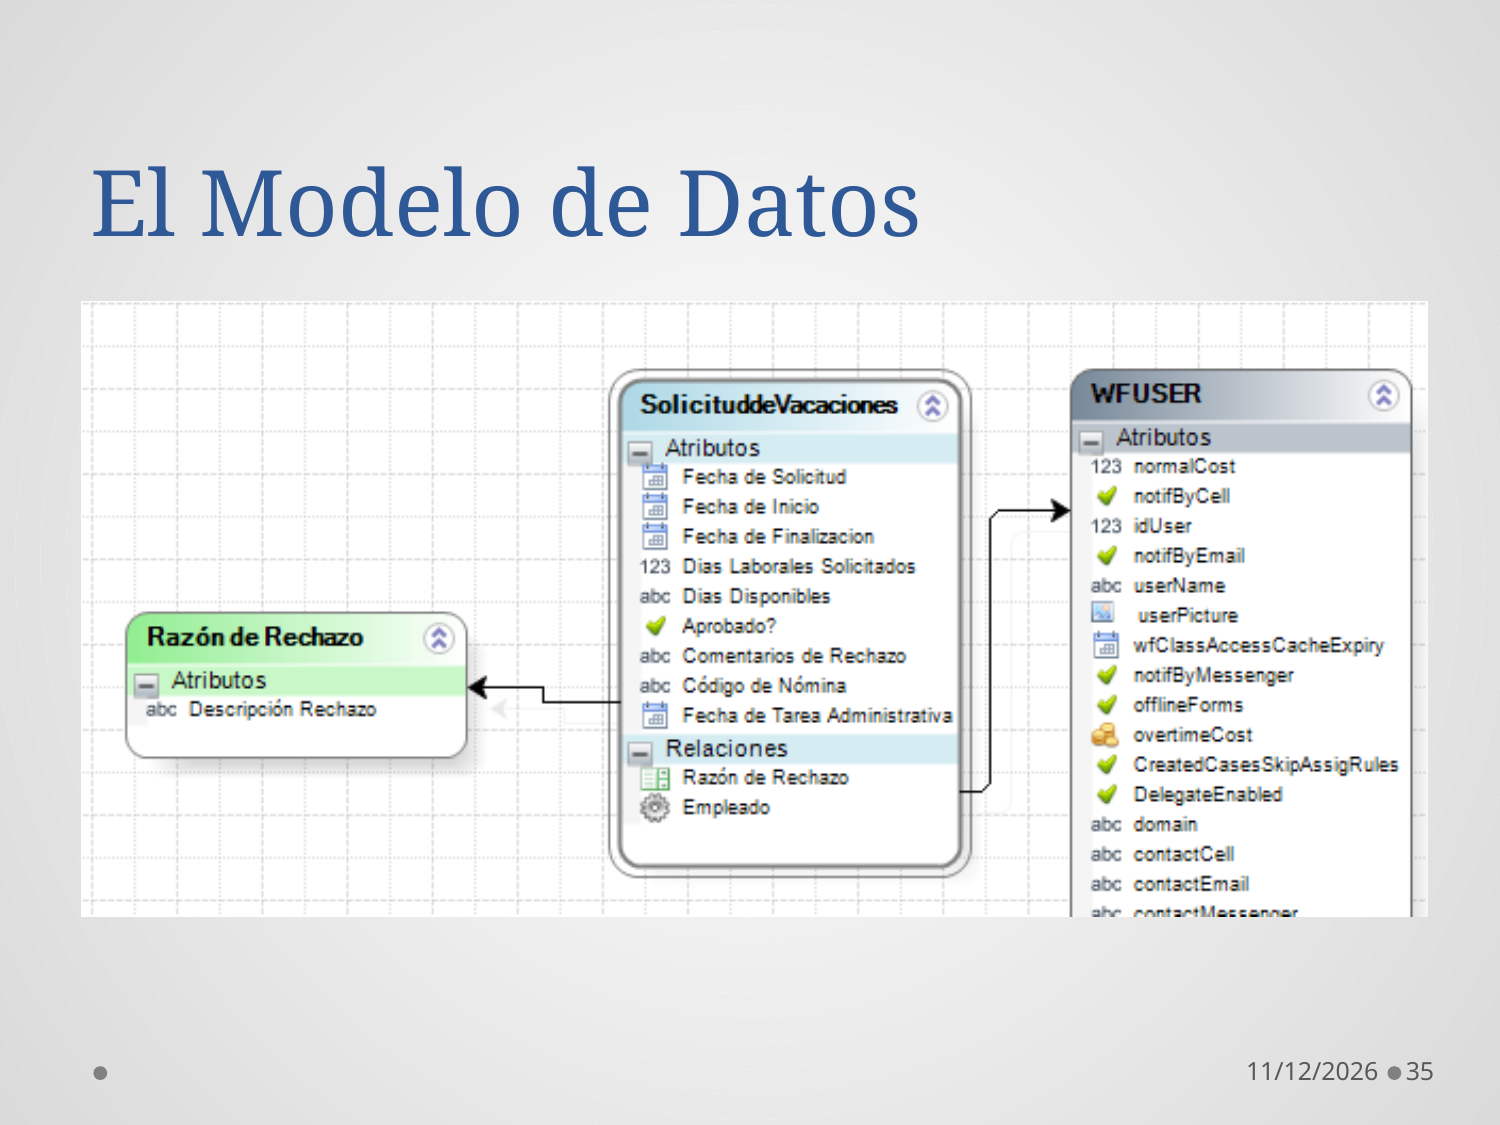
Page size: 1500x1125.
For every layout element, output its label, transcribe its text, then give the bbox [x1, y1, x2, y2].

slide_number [1043, 1042, 1386, 1103]
title El Modelo de Datos [75, 0, 1425, 263]
picture [81, 301, 1429, 917]
slide_number 35 [1401, 1042, 1494, 1103]
